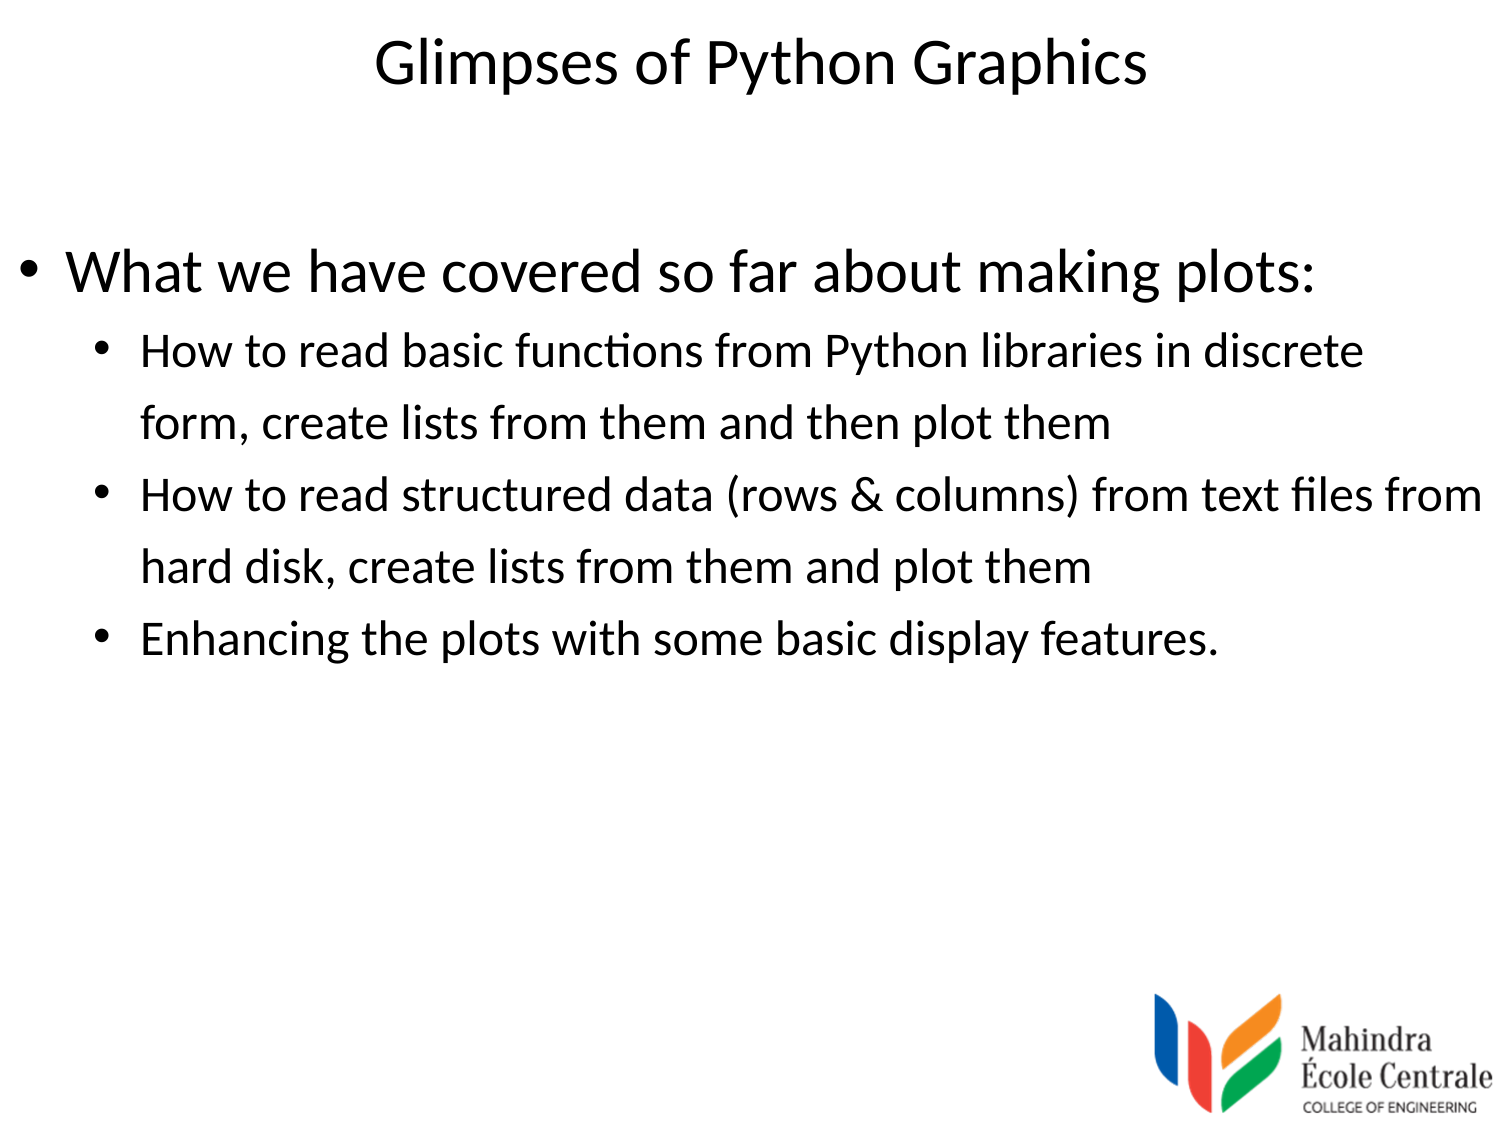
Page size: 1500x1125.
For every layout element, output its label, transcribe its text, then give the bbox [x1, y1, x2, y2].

text_box What we have covered so far about making plots: How to read basic functions from Python libraries in discrete form, create lists from them and then plot them How to read structured data (rows & columns) from text files from hard disk, create lists from them and plot them Enhancing the plots with some basic display features. [3, 208, 1500, 846]
picture [1151, 989, 1497, 1120]
title Glimpses of Python Graphics [123, 2, 1399, 114]
